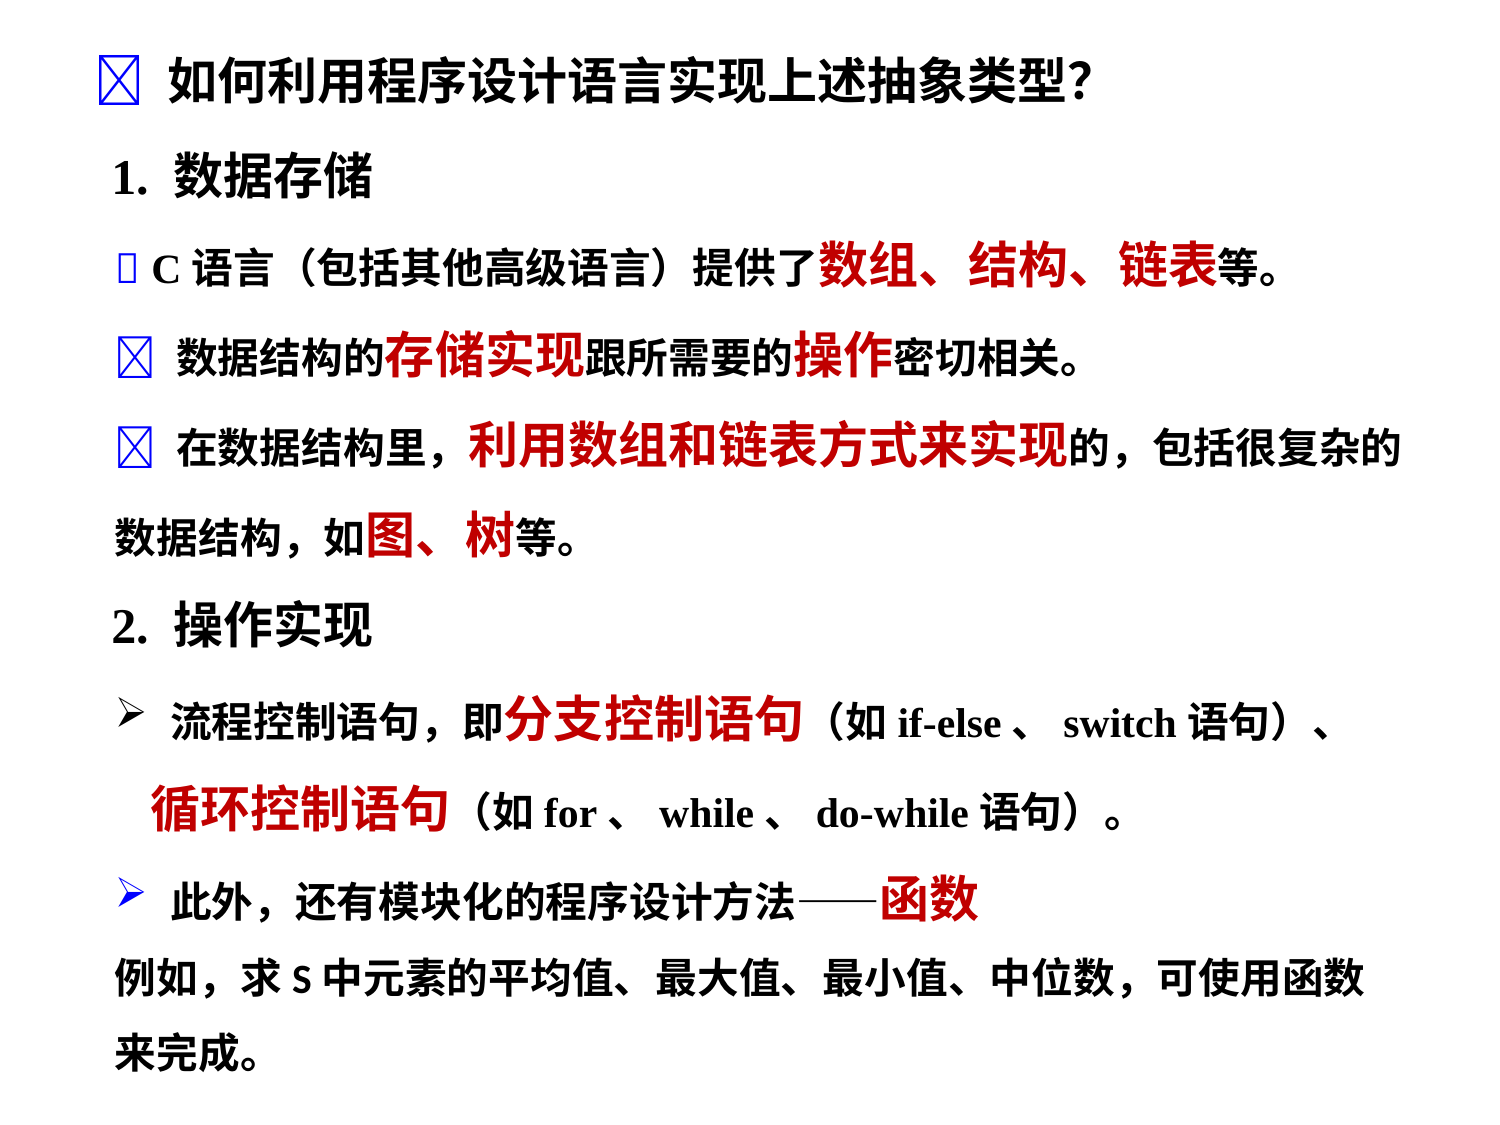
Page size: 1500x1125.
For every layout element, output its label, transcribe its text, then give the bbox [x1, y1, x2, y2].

text_box 2. 操作实现 [96, 586, 388, 661]
text_box 流程控制语句，即分支控制语句（如if-else、switch语句）、循环控制语句（如for、while、do-while语句）。 此外，还有模块化的程序设计方法——函数 例如，求S中元素的平均值、最大值、最小值、中位数，可使用函数来完成。 [100, 649, 1407, 1085]
text_box  C语言（包括其他高级语言）提供了数组、结构、链表等。  数据结构的存储实现跟所需要的操作密切相关。  在数据结构里，利用数组和链表方式来实现的，包括很复杂的数据结构，如图、树等。 [100, 196, 1442, 572]
text_box  如何利用程序设计语言实现上述抽象类型？ [79, 42, 1187, 118]
text_box 1. 数据存储 [96, 137, 388, 212]
